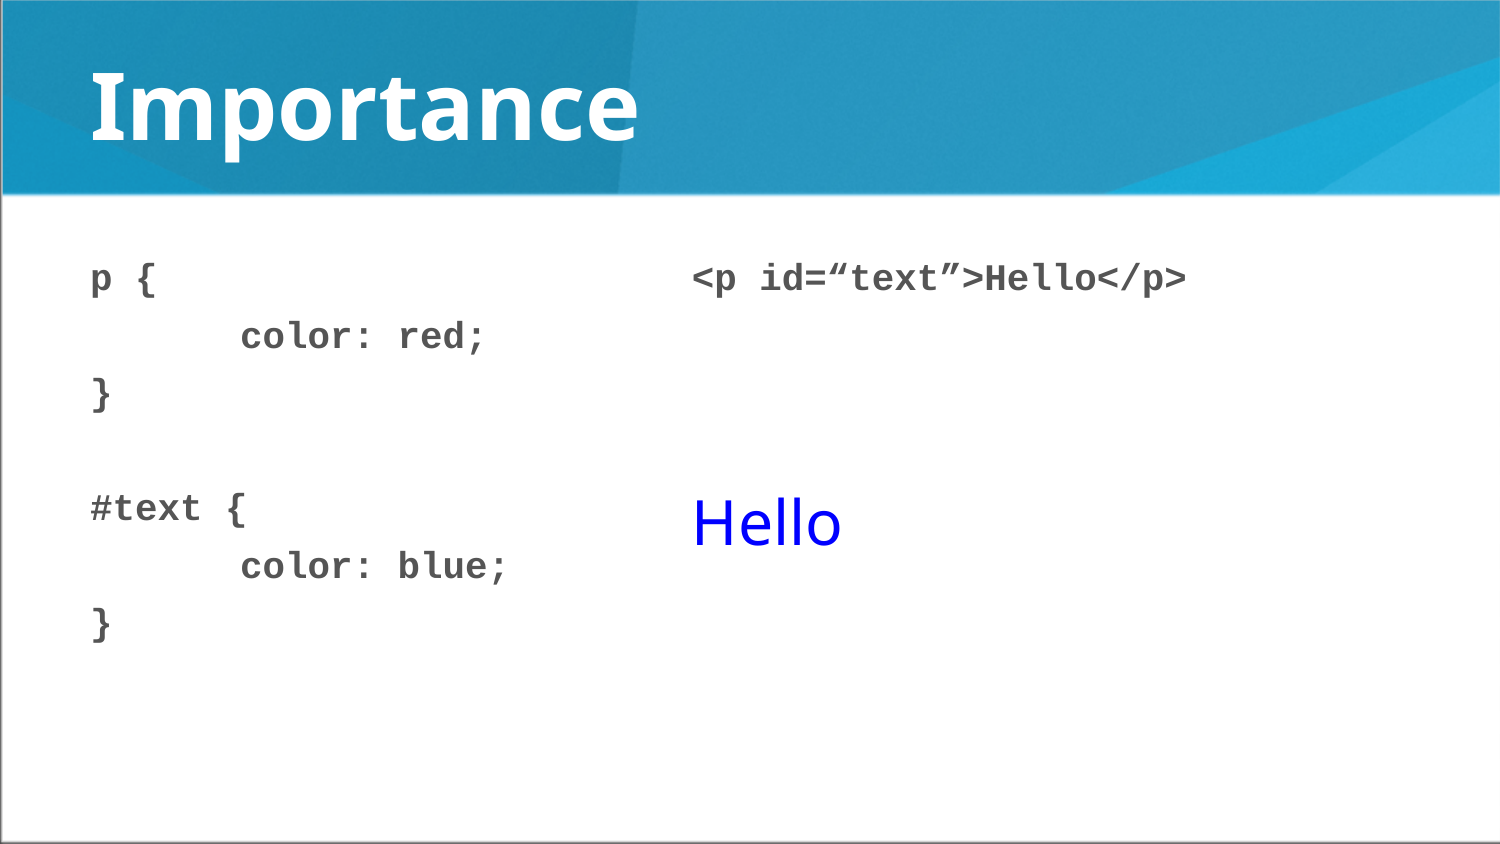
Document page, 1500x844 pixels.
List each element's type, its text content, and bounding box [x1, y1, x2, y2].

picture [0, 0, 1500, 844]
list p { color: red; } #text { color: blue; } [75, 238, 676, 800]
title Importance [75, 33, 1425, 175]
list <p id=“text”>Hello</p> Hello [676, 238, 1279, 800]
